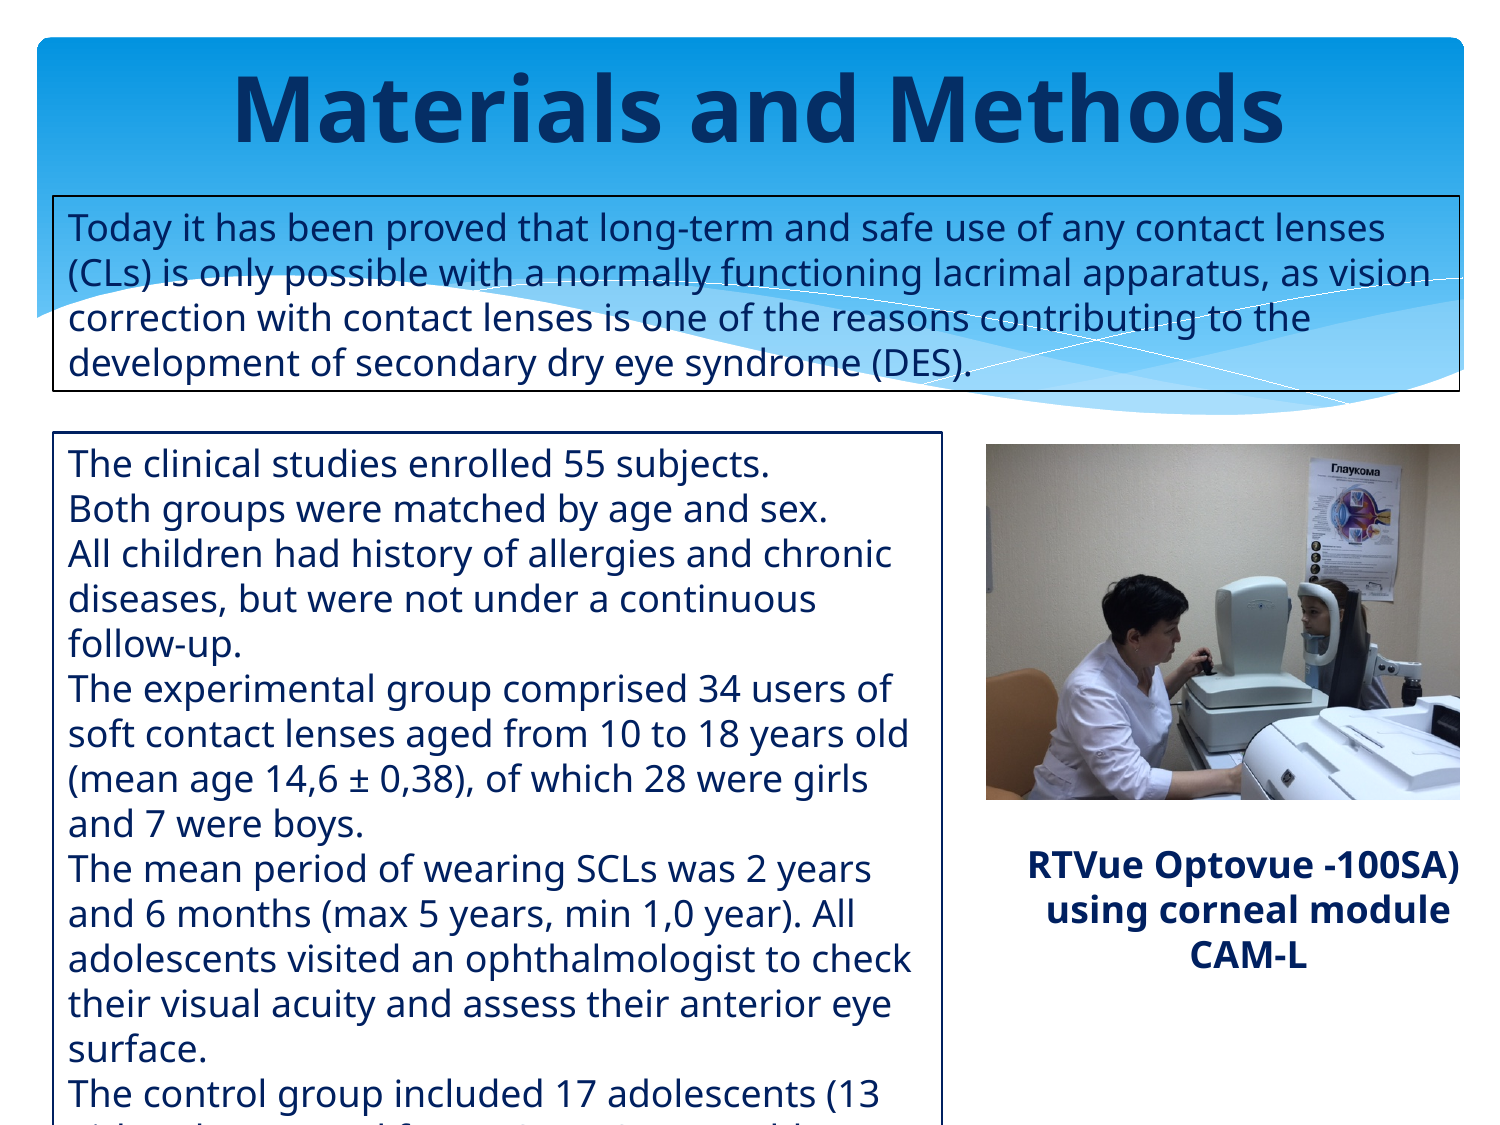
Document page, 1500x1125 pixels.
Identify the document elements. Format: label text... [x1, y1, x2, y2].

text_box RTVue Optovue -100SA) using corneal module CAM-L [982, 833, 1500, 983]
text_box Today it has been proved that long-term and safe use of any contact lenses (CLs) is only possible with a normally functioning lacrimal apparatus, as vision correction with contact lenses is one of the reasons contributing to the development of secondary dry eye syndrome (DES). [53, 196, 1460, 391]
picture [986, 444, 1460, 800]
title Materials and Methods [95, 2, 1446, 196]
text_box The clinical studies enrolled 55 subjects. Both groups were matched by age and sex. All children had history of allergies and chronic diseases, but were not under a continuous follow-up. The experimental group comprised 34 users of soft contact lenses aged from 10 to 18 years old (mean age 14,6 ± 0,38), of which 28 were girls and 7 were boys. The mean period of wearing SCLs was 2 years and 6 months (max 5 years, min 1,0 year). All adolescents visited an ophthalmologist to check their visual acuity and assess their anterior eye surface. The control group included 17 adolescents (13 girls, 4 boys) aged from 13 to 18 years old (mean age 14,5 ± 0,5). [53, 432, 943, 1125]
